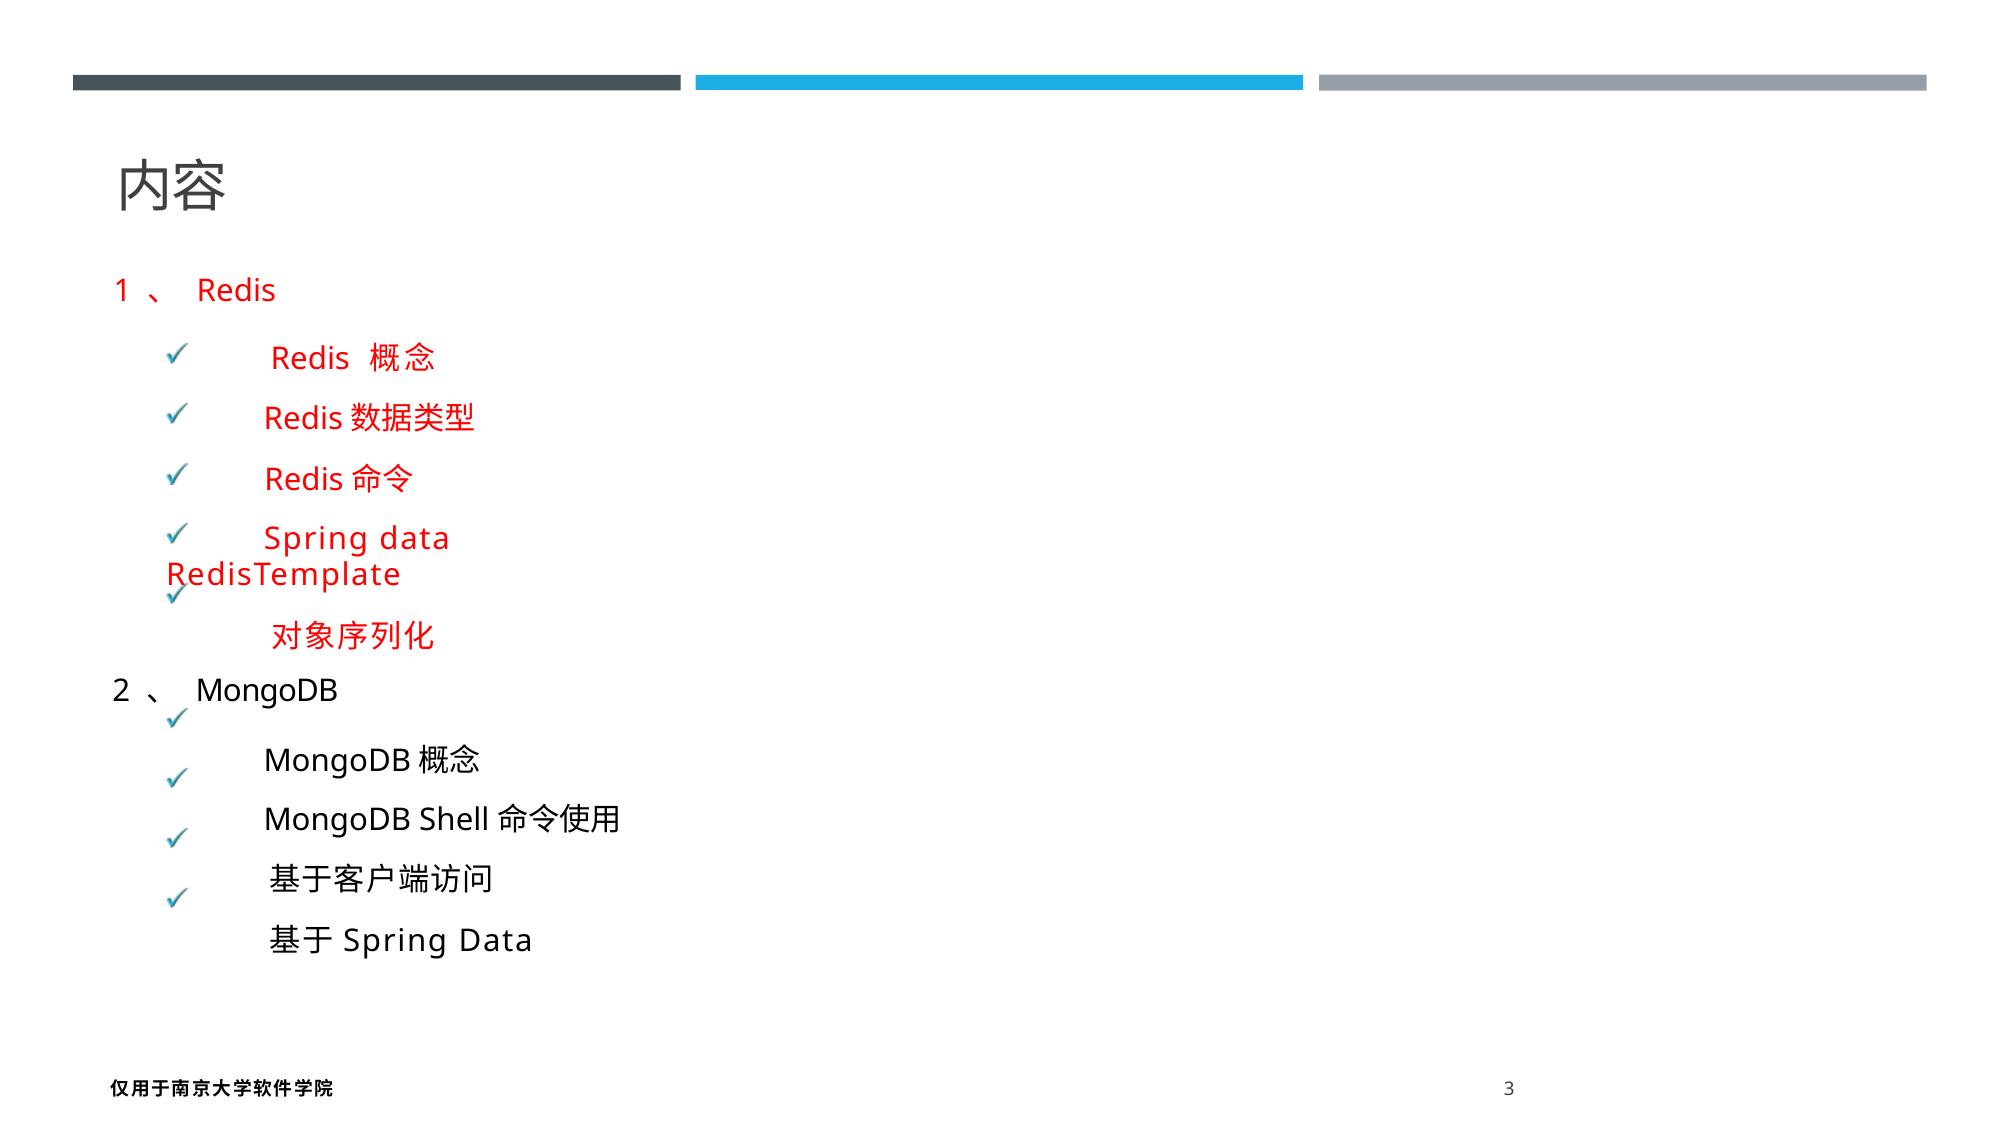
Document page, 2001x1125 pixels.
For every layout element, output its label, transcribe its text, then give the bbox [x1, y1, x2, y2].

picture [165, 522, 190, 545]
text_box 内容 1 、 Redis Redis 概念 Redis数据类型 Redis命令 Spring data RedisTemplate 对象序列化 2 、 MongoDB MongoDB概念 MongoDB Shell命令使用 基于客户端访问 基于Spring Data [110, 147, 696, 1028]
picture [165, 706, 190, 729]
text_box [73, 74, 1927, 91]
picture [165, 582, 190, 605]
picture [165, 342, 190, 365]
text_box 仅用于南京大学软件学院 3 [108, 1072, 1892, 1101]
picture [165, 887, 190, 909]
picture [165, 462, 190, 485]
picture [165, 766, 190, 789]
picture [165, 402, 190, 425]
picture [165, 826, 190, 849]
